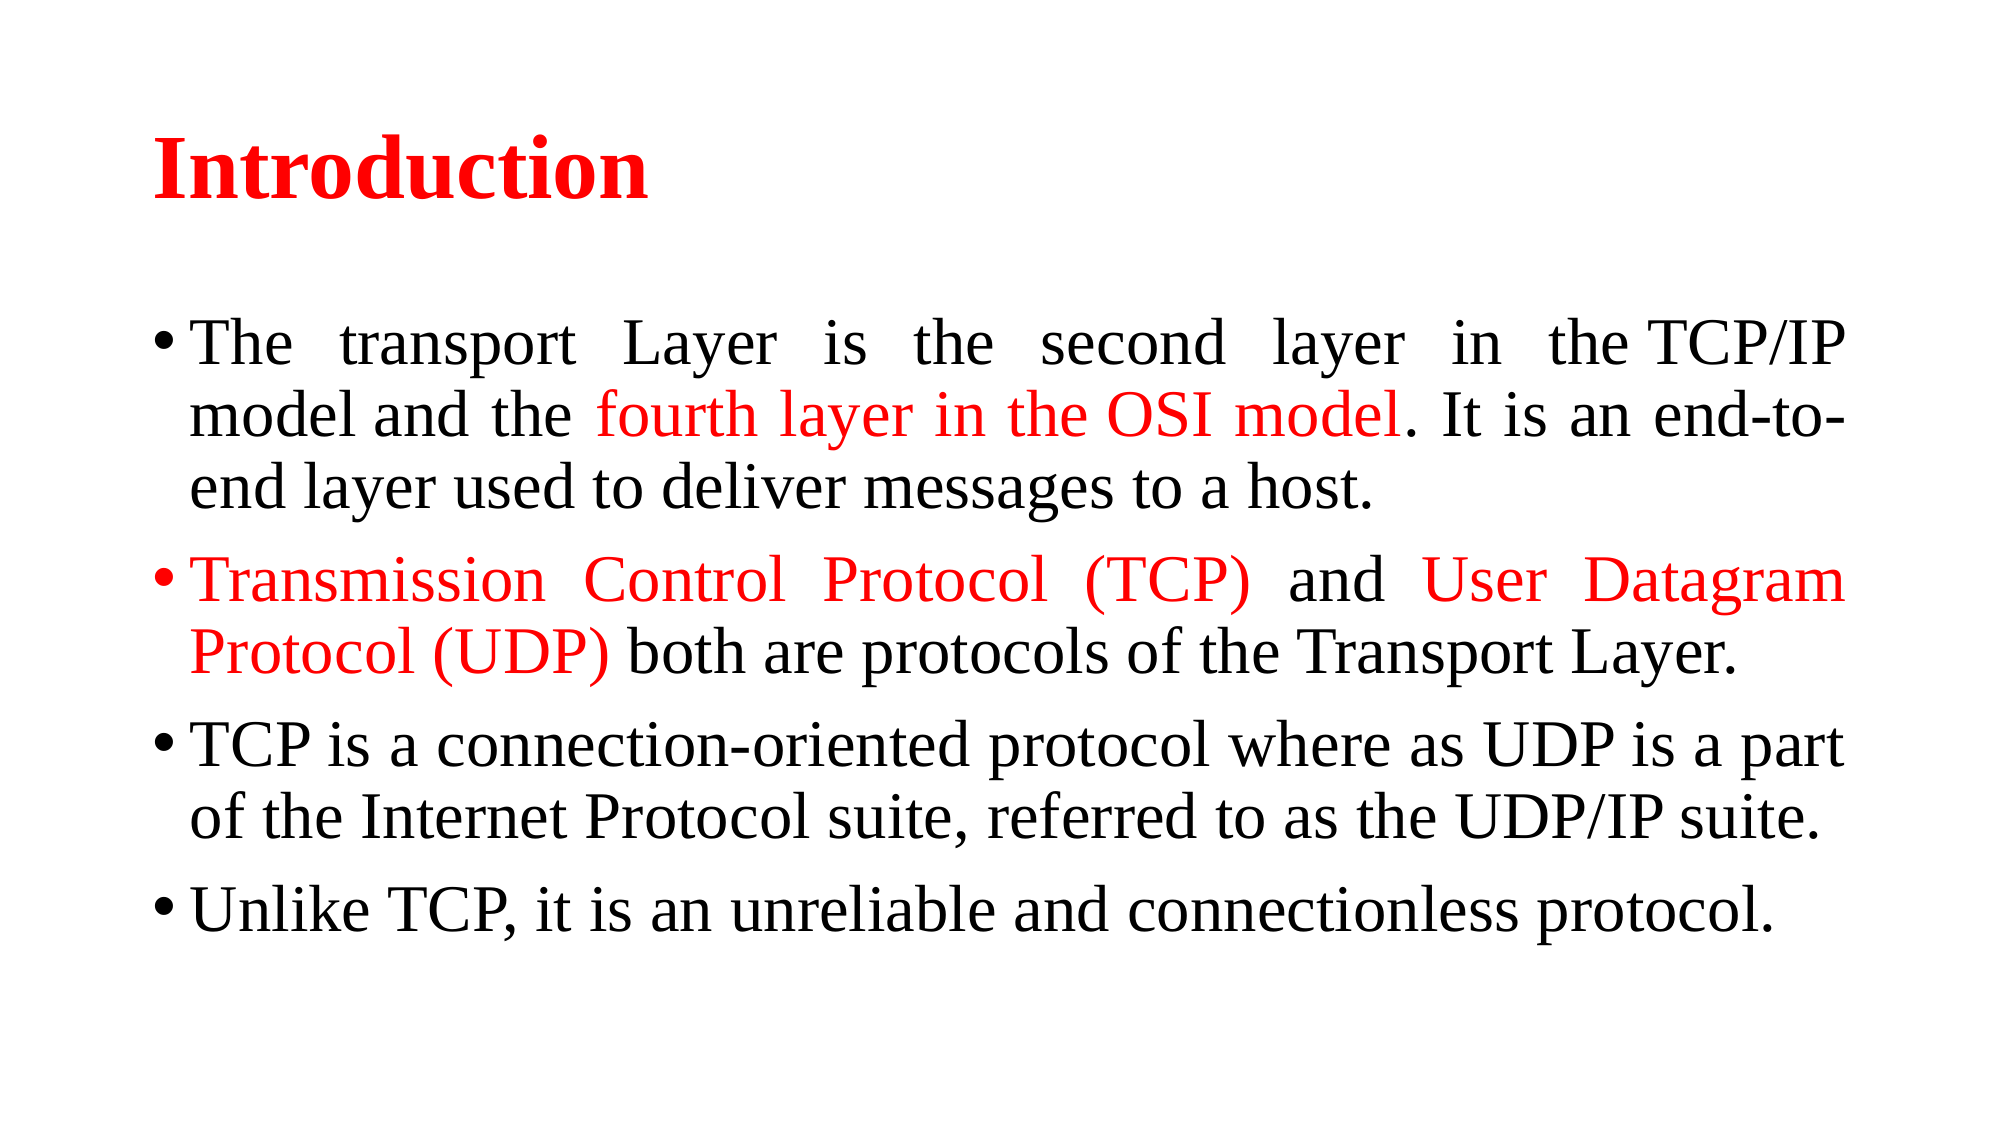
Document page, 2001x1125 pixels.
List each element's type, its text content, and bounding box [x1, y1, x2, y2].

list The transport Layer is the second layer in the TCP/IP model and the fourth layer in the OSI model. It is an end-to-end layer used to deliver messages to a host. Transmission Control Protocol (TCP) and User Datagram Protocol (UDP) both are protocols of the Transport Layer. TCP is a connection-oriented protocol where as UDP is a part of the Internet Protocol suite, referred to as the UDP/IP suite. Unlike TCP, it is an unreliable and connectionless protocol. [137, 299, 1863, 1014]
title Introduction [137, 59, 1863, 278]
